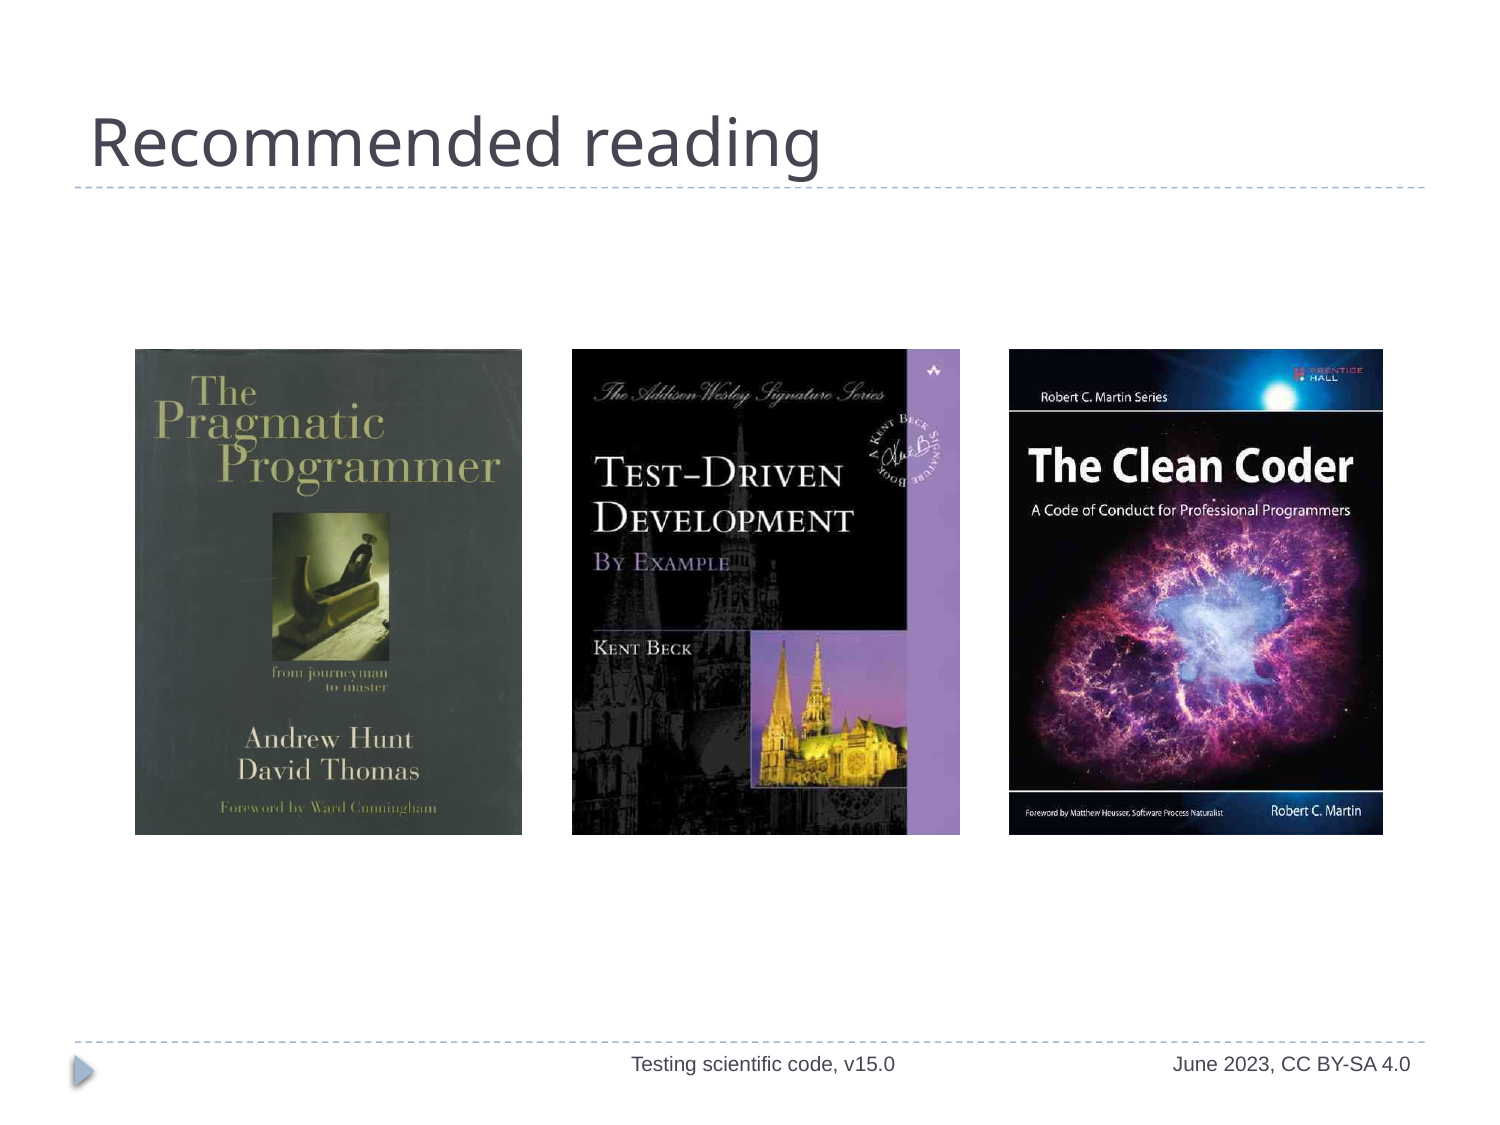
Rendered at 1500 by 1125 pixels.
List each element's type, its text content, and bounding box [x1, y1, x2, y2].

picture [572, 349, 960, 835]
picture [1009, 349, 1383, 835]
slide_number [1051, 1042, 1426, 1103]
footer Testing scientific code, v15.0 [475, 1042, 1051, 1103]
title Recommended reading [75, 37, 1425, 188]
picture [135, 349, 522, 835]
